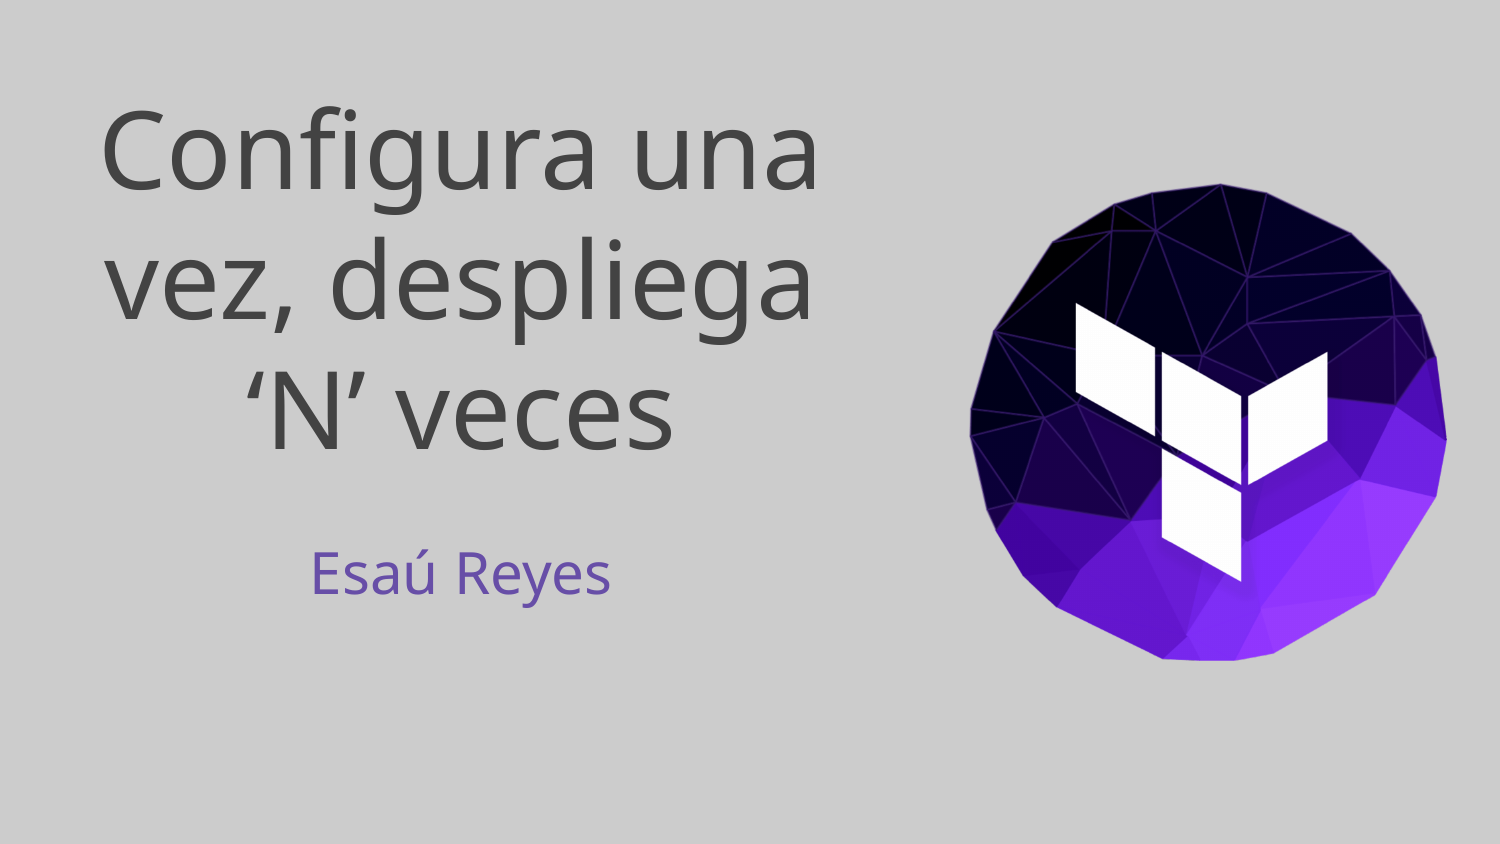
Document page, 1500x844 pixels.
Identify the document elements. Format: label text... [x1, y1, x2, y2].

title Configura una vez, despliega ‘N’ veces [51, 91, 872, 486]
subtitle Esaú Reyes [51, 521, 872, 652]
picture [969, 183, 1448, 661]
